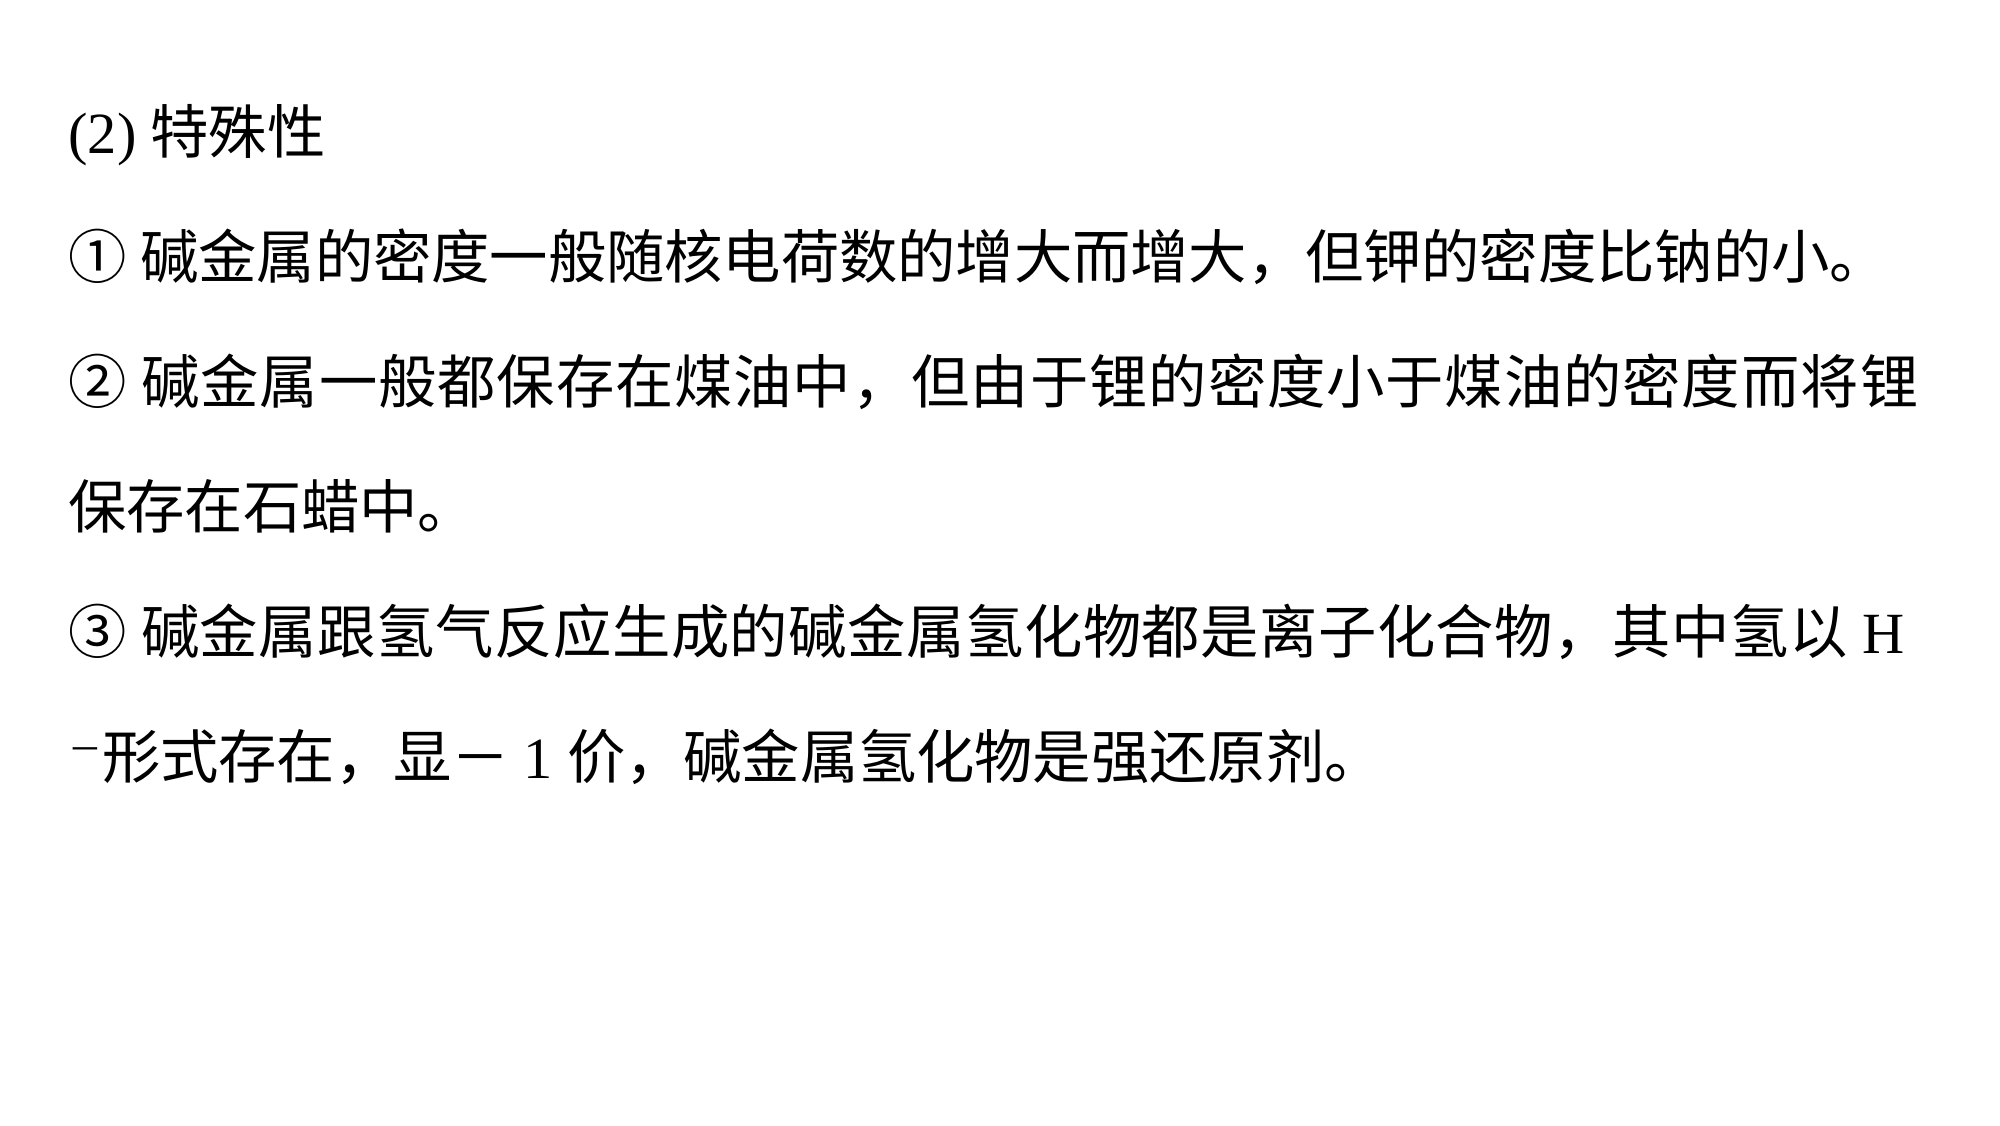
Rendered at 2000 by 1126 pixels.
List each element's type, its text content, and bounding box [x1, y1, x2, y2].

text_box (2)特殊性 ①碱金属的密度一般随核电荷数的增大而增大，但钾的密度比钠的小。 ②碱金属一般都保存在煤油中，但由于锂的密度小于煤油的密度而将锂保存在石蜡中。 ③碱金属跟氢气反应生成的碱金属氢化物都是离子化合物，其中氢以H－形式存在，显－1价，碱金属氢化物是强还原剂。 [53, 33, 1933, 798]
